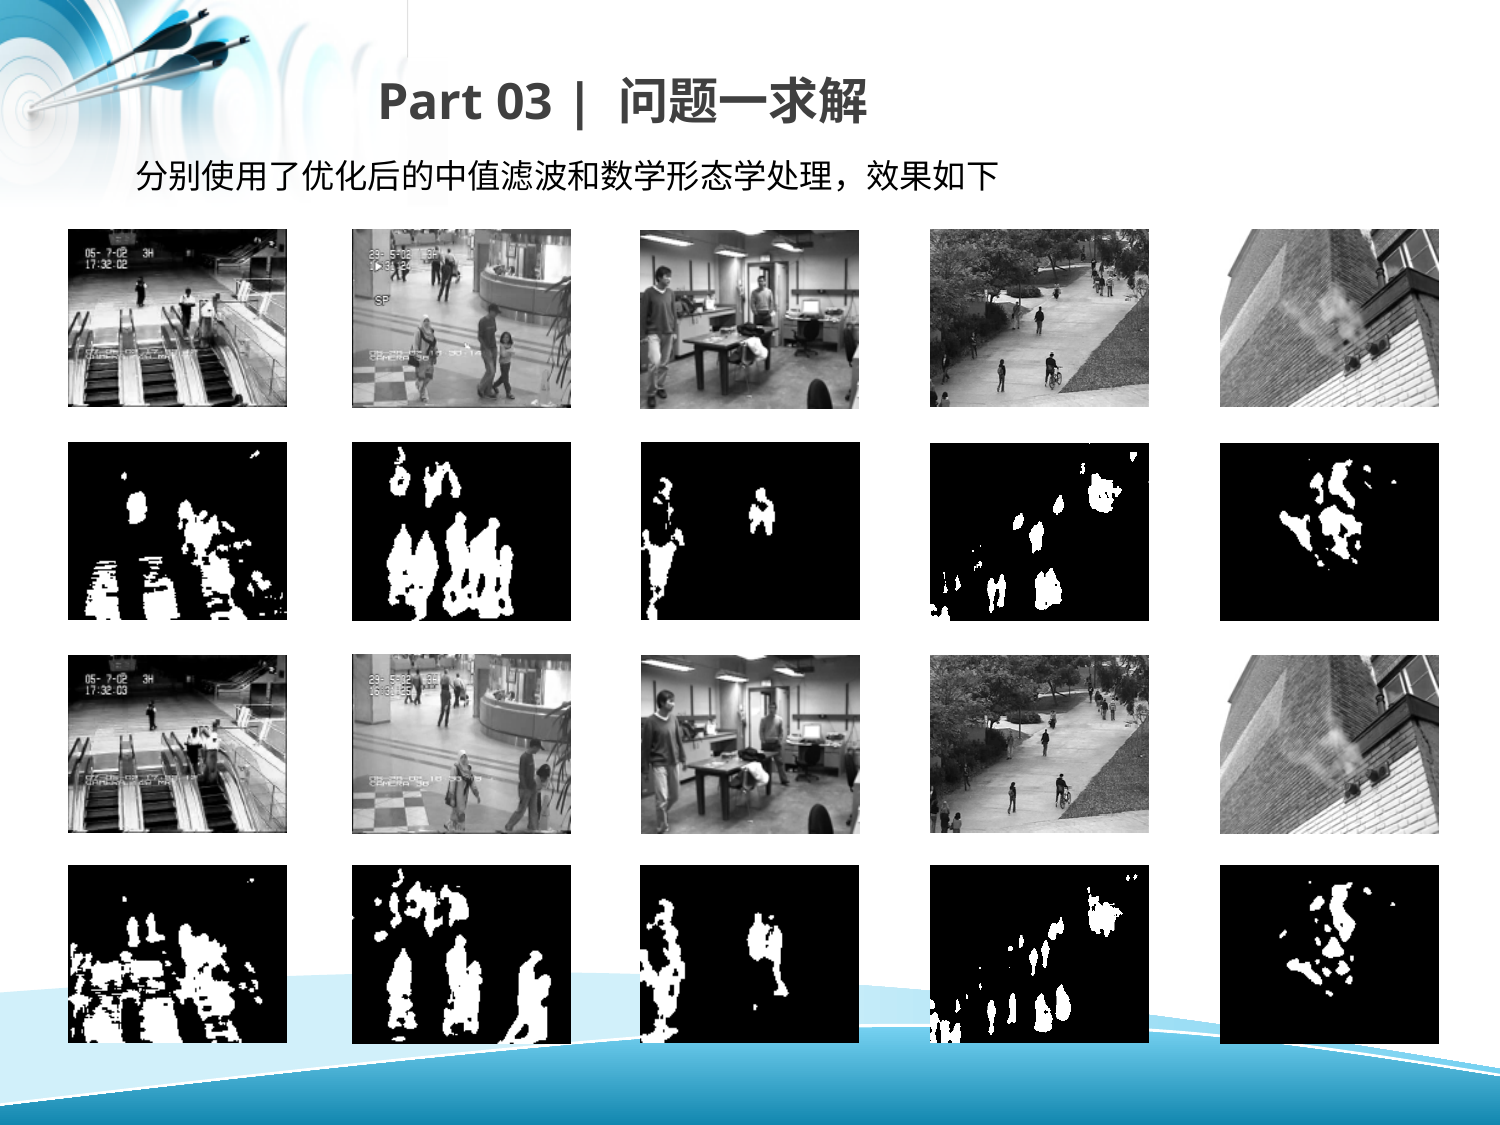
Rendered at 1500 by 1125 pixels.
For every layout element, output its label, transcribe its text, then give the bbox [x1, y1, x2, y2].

picture [640, 230, 859, 409]
picture [930, 865, 1149, 1043]
picture [640, 655, 860, 834]
picture [352, 442, 571, 621]
picture [640, 442, 860, 620]
picture [352, 654, 571, 834]
text_box Part 03 | 问题一求解 [365, 45, 880, 135]
picture [1220, 865, 1439, 1044]
picture [930, 655, 1149, 833]
picture [1220, 655, 1439, 834]
picture [0, 0, 571, 408]
picture [68, 442, 287, 620]
picture [68, 655, 287, 833]
picture [352, 865, 571, 1044]
picture [640, 865, 859, 1043]
text_box 分别使用了优化后的中值滤波和数学形态学处理，效果如下 [120, 135, 1179, 203]
picture [930, 229, 1149, 407]
picture [930, 443, 1149, 621]
picture [1220, 443, 1439, 621]
slide_number [1059, 1042, 1397, 1103]
picture [1220, 229, 1439, 407]
picture [68, 865, 287, 1043]
